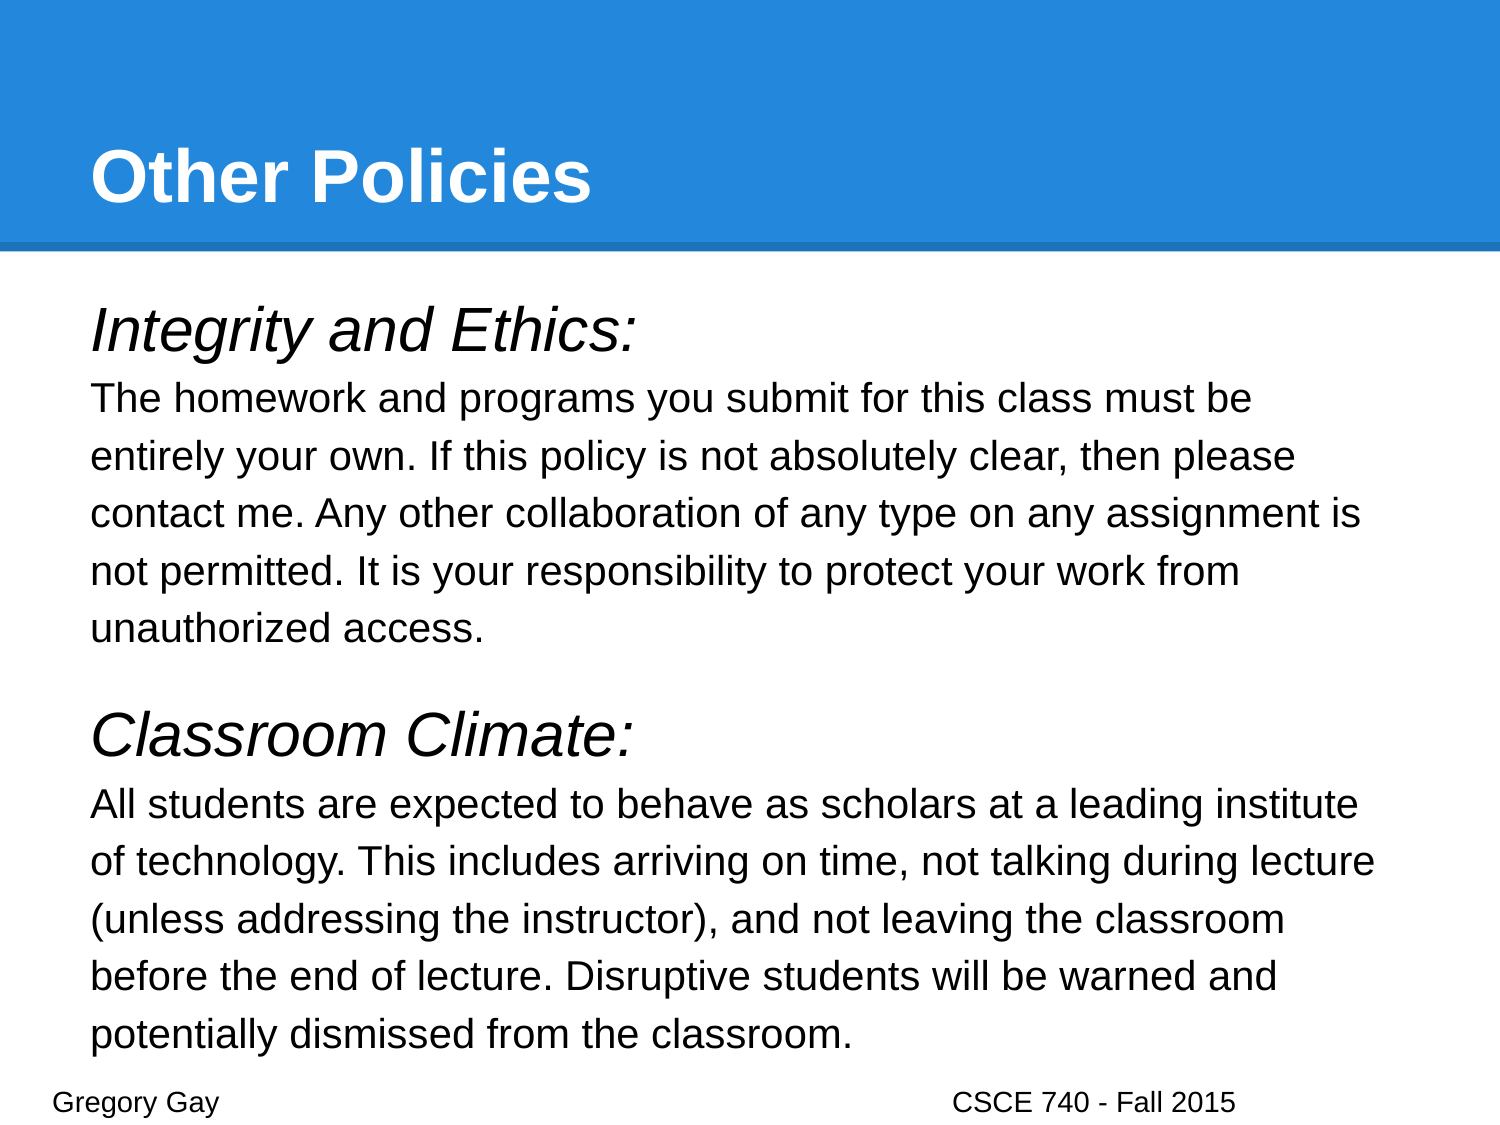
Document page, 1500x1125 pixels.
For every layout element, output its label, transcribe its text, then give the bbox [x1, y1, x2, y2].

text_box Gregory Gay CSCE 740 - Fall 2015 25 [37, 1068, 1463, 1114]
list Integrity and Ethics: The homework and programs you submit for this class must be entirely your own. If this policy is not absolutely clear, then please contact me. Any other collaboration of any type on any assignment is not permitted. It is your responsibility to protect your work from unauthorized access. Classroom Climate: All students are expected to behave as scholars at a leading institute of technology. This includes arriving on time, not talking during lecture (unless addressing the instructor), and not leaving the classroom before the end of lecture. Disruptive students will be warned and potentially dismissed from the classroom. [75, 262, 1413, 1068]
title Other Policies [75, 45, 1425, 233]
